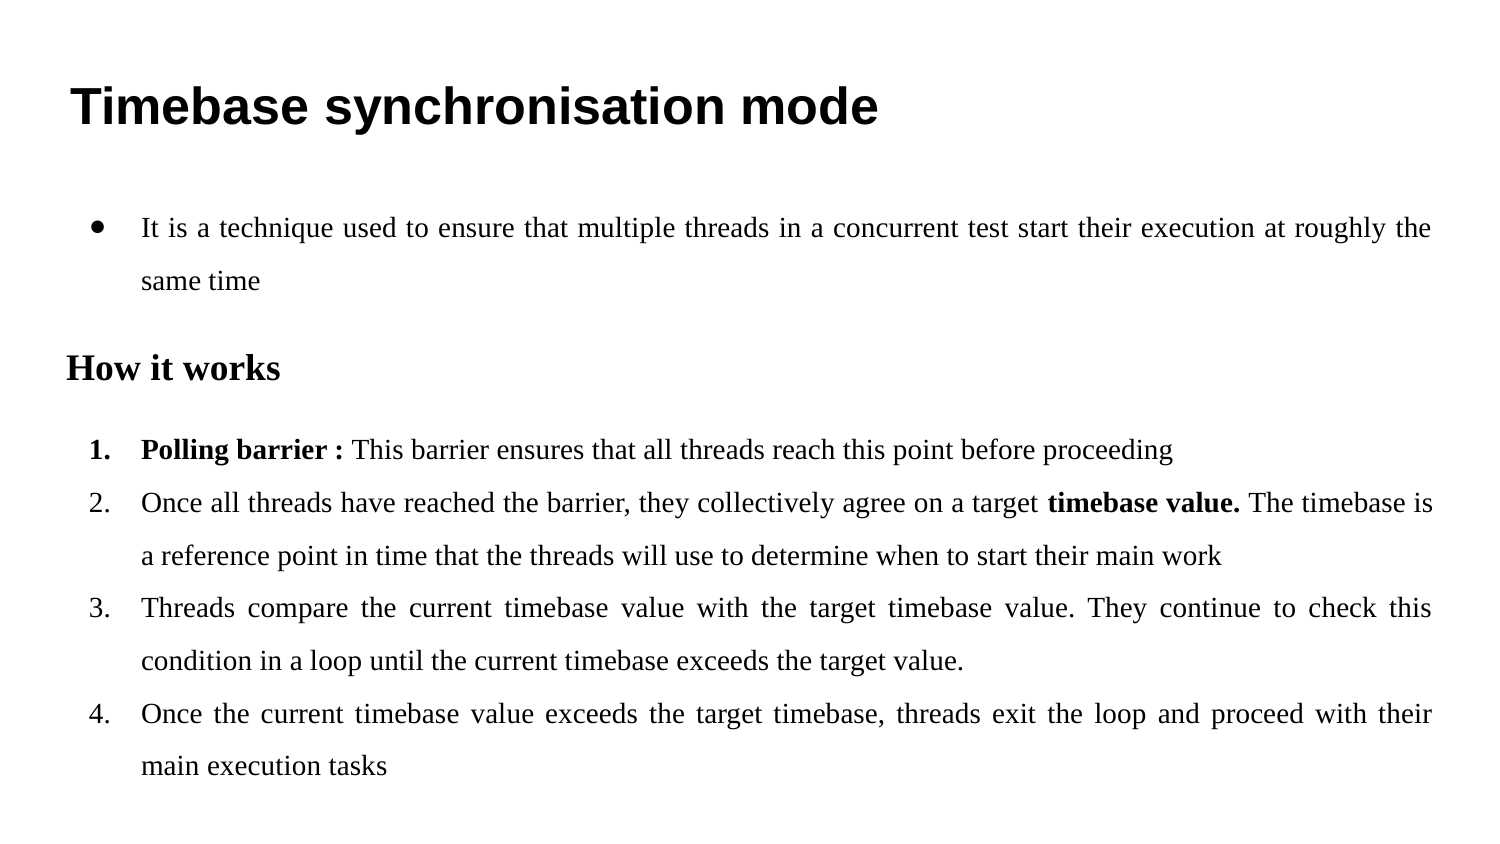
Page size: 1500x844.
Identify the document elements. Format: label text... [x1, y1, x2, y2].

title Timebase synchronisation mode [51, 47, 1449, 142]
list It is a technique used to ensure that multiple threads in a concurrent test start their execution at roughly the same time How it works Polling barrier : This barrier ensures that all threads reach this point before proceeding Once all threads have reached the barrier, they collectively agree on a target timebase value. The timebase is a reference point in time that the threads will use to determine when to start their main work Threads compare the current timebase value with the target timebase value. They continue to check this condition in a loop until the current timebase exceeds the target value. Once the current timebase value exceeds the target timebase, threads exit the loop and proceed with their main execution tasks [51, 175, 1449, 800]
